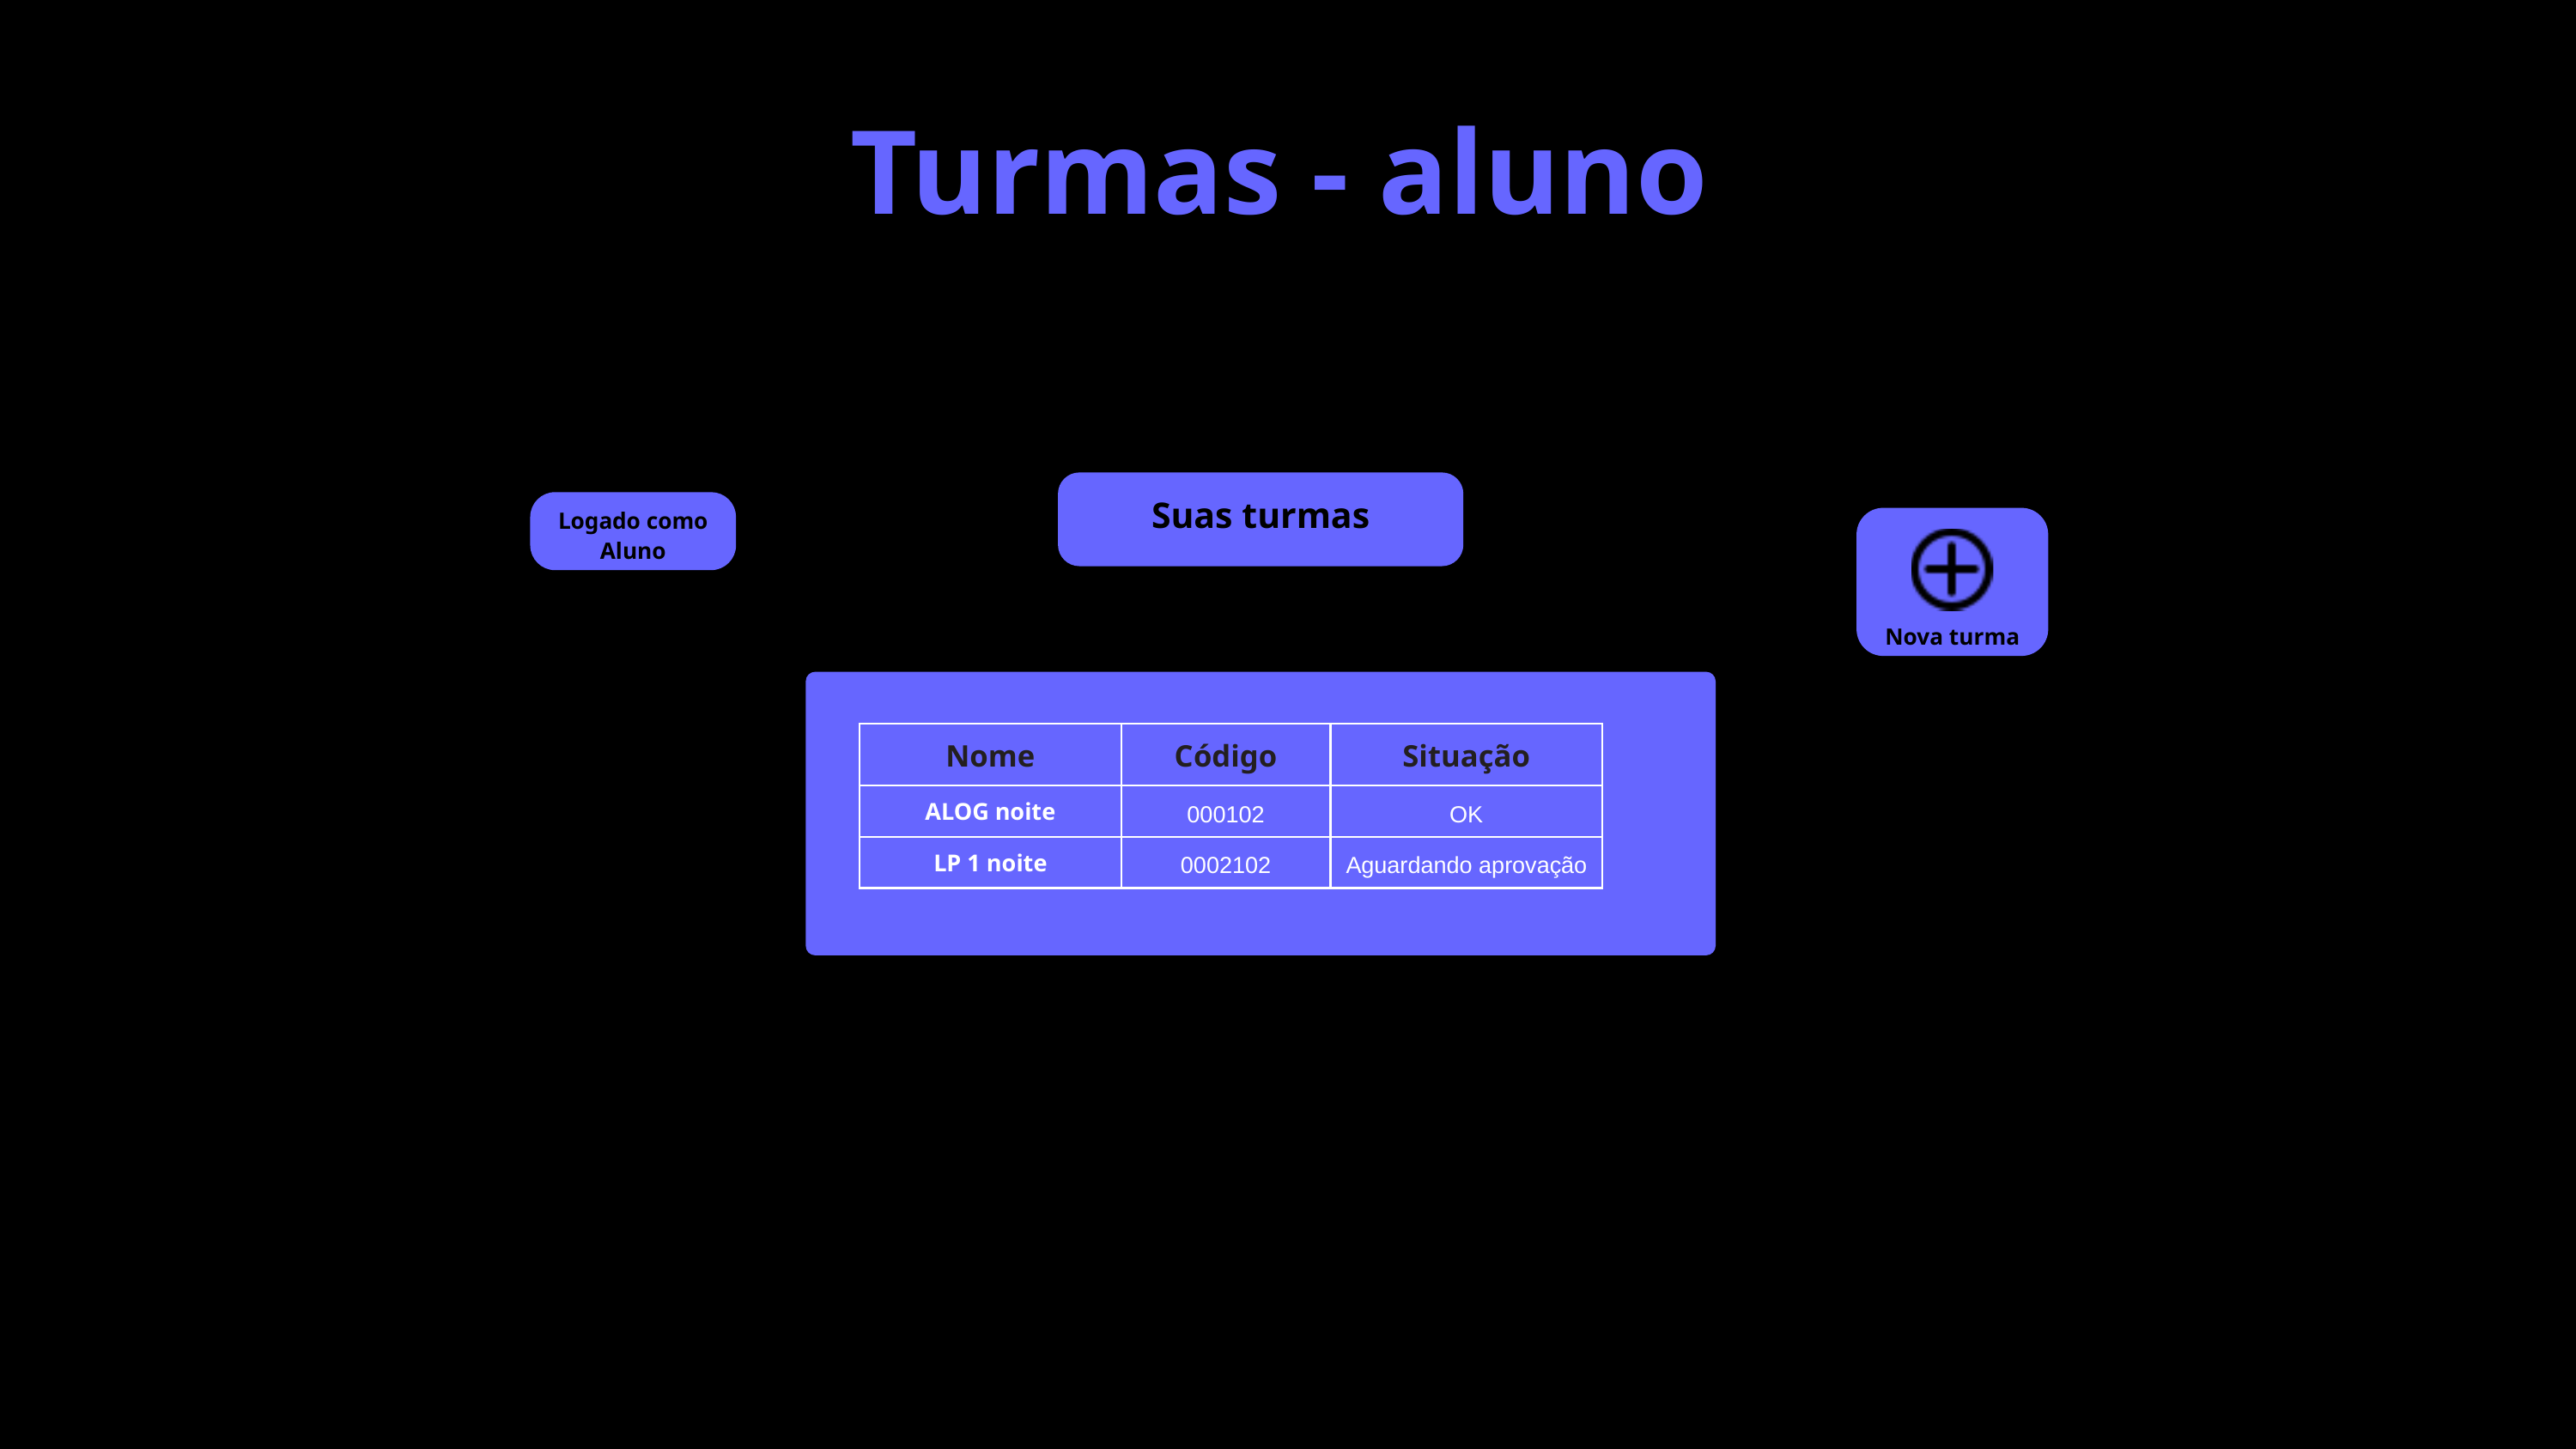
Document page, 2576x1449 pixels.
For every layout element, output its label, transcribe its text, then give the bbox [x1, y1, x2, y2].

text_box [805, 671, 1716, 956]
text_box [530, 492, 737, 571]
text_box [477, 450, 2099, 1275]
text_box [1057, 472, 1464, 567]
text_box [422, 243, 2154, 1449]
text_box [1856, 507, 2049, 657]
text_box Turmas - aluno [580, 75, 1978, 238]
